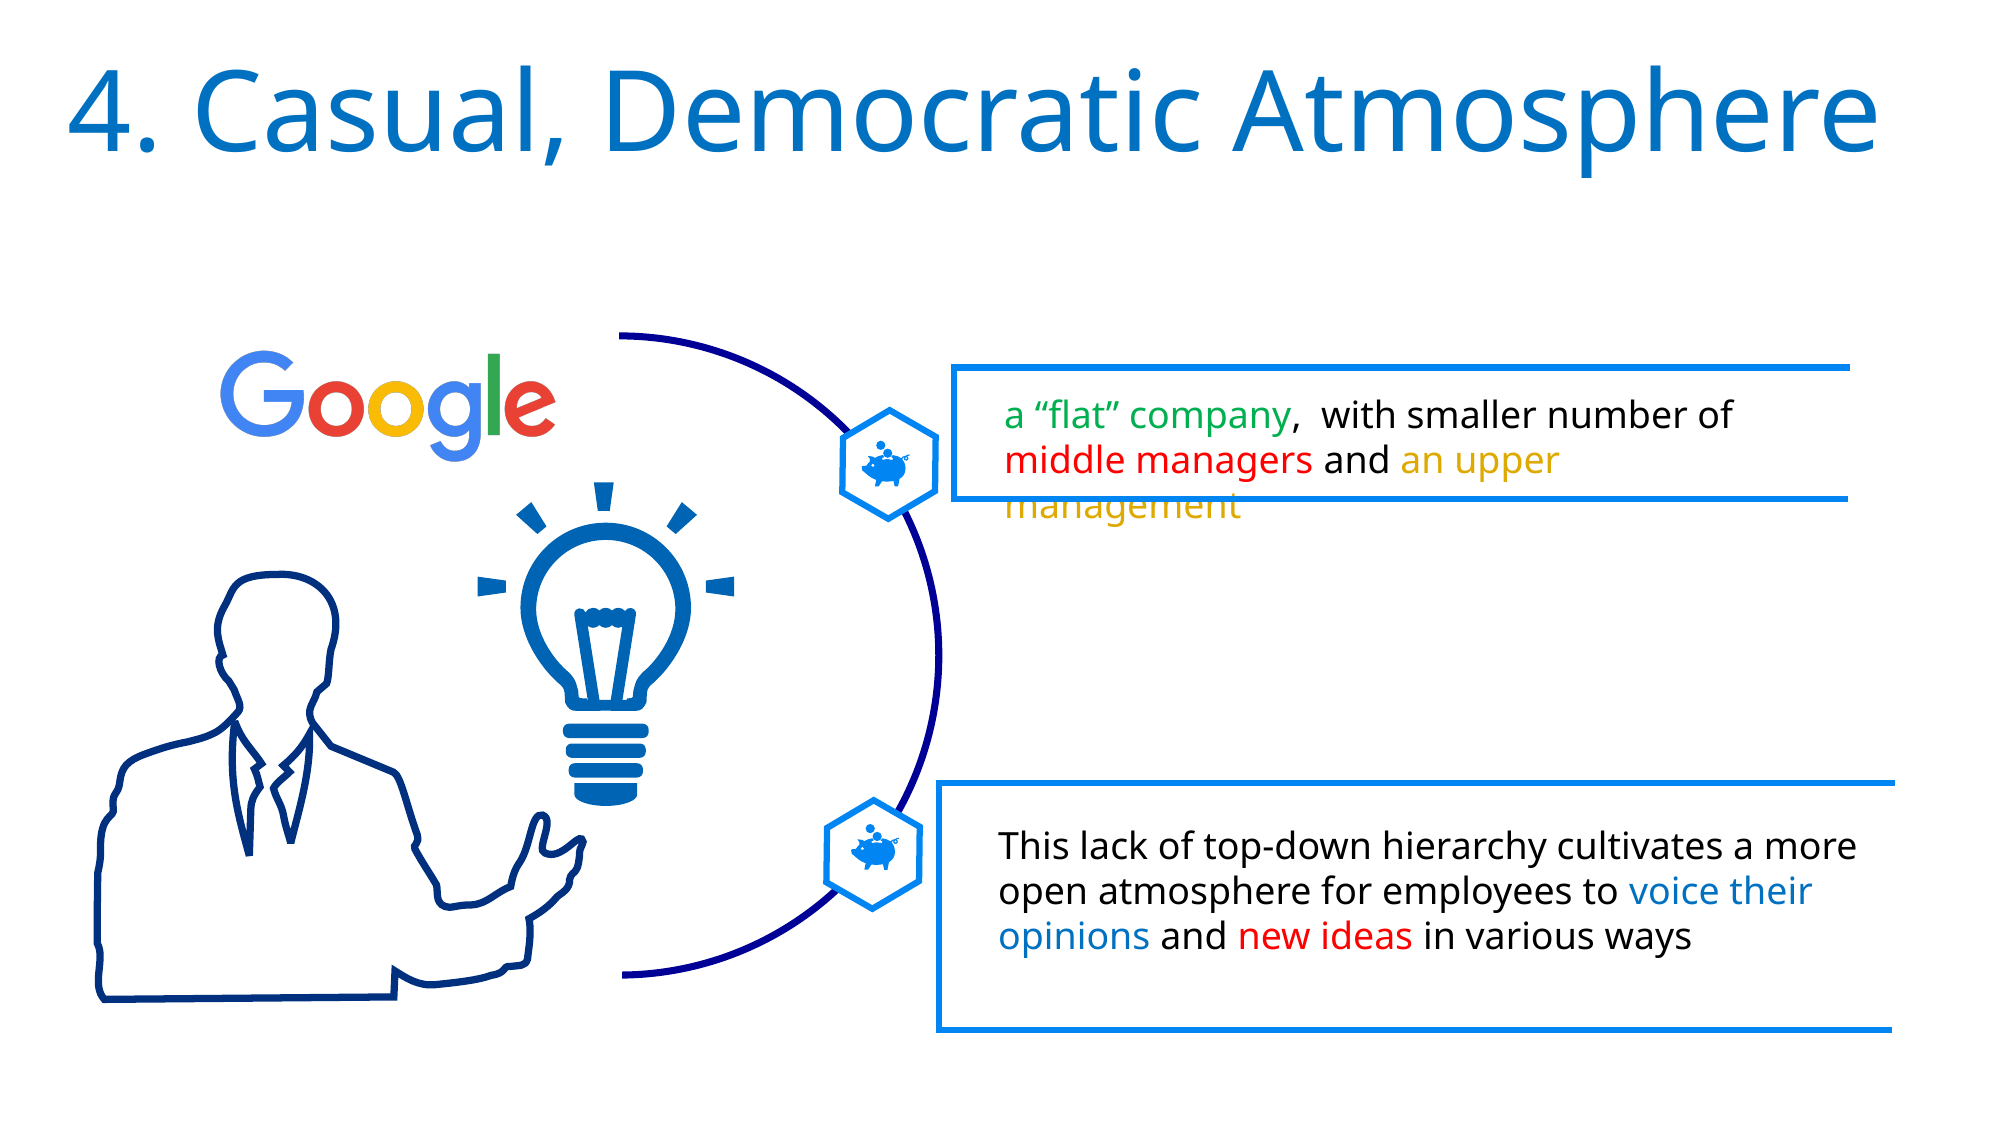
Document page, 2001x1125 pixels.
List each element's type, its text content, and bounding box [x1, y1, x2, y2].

text_box This lack of top-down hierarchy cultivates a more open atmosphere for employees to voice their opinions and new ideas in various ways [983, 814, 1896, 965]
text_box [295, 332, 943, 979]
text_box [1180, 55, 1384, 175]
text_box [938, 782, 1895, 1031]
text_box [96, 573, 396, 1001]
text_box a “flat” company, with smaller number of middle managers and an upper management [989, 500, 1770, 534]
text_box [477, 482, 735, 806]
text_box [953, 366, 1851, 500]
text_box [406, 979, 483, 986]
list 4. Casual, Democratic Atmosphere [1384, 55, 1939, 175]
list 4. Casual, Democratic Atmosphere [53, 55, 1180, 175]
picture [220, 350, 558, 465]
